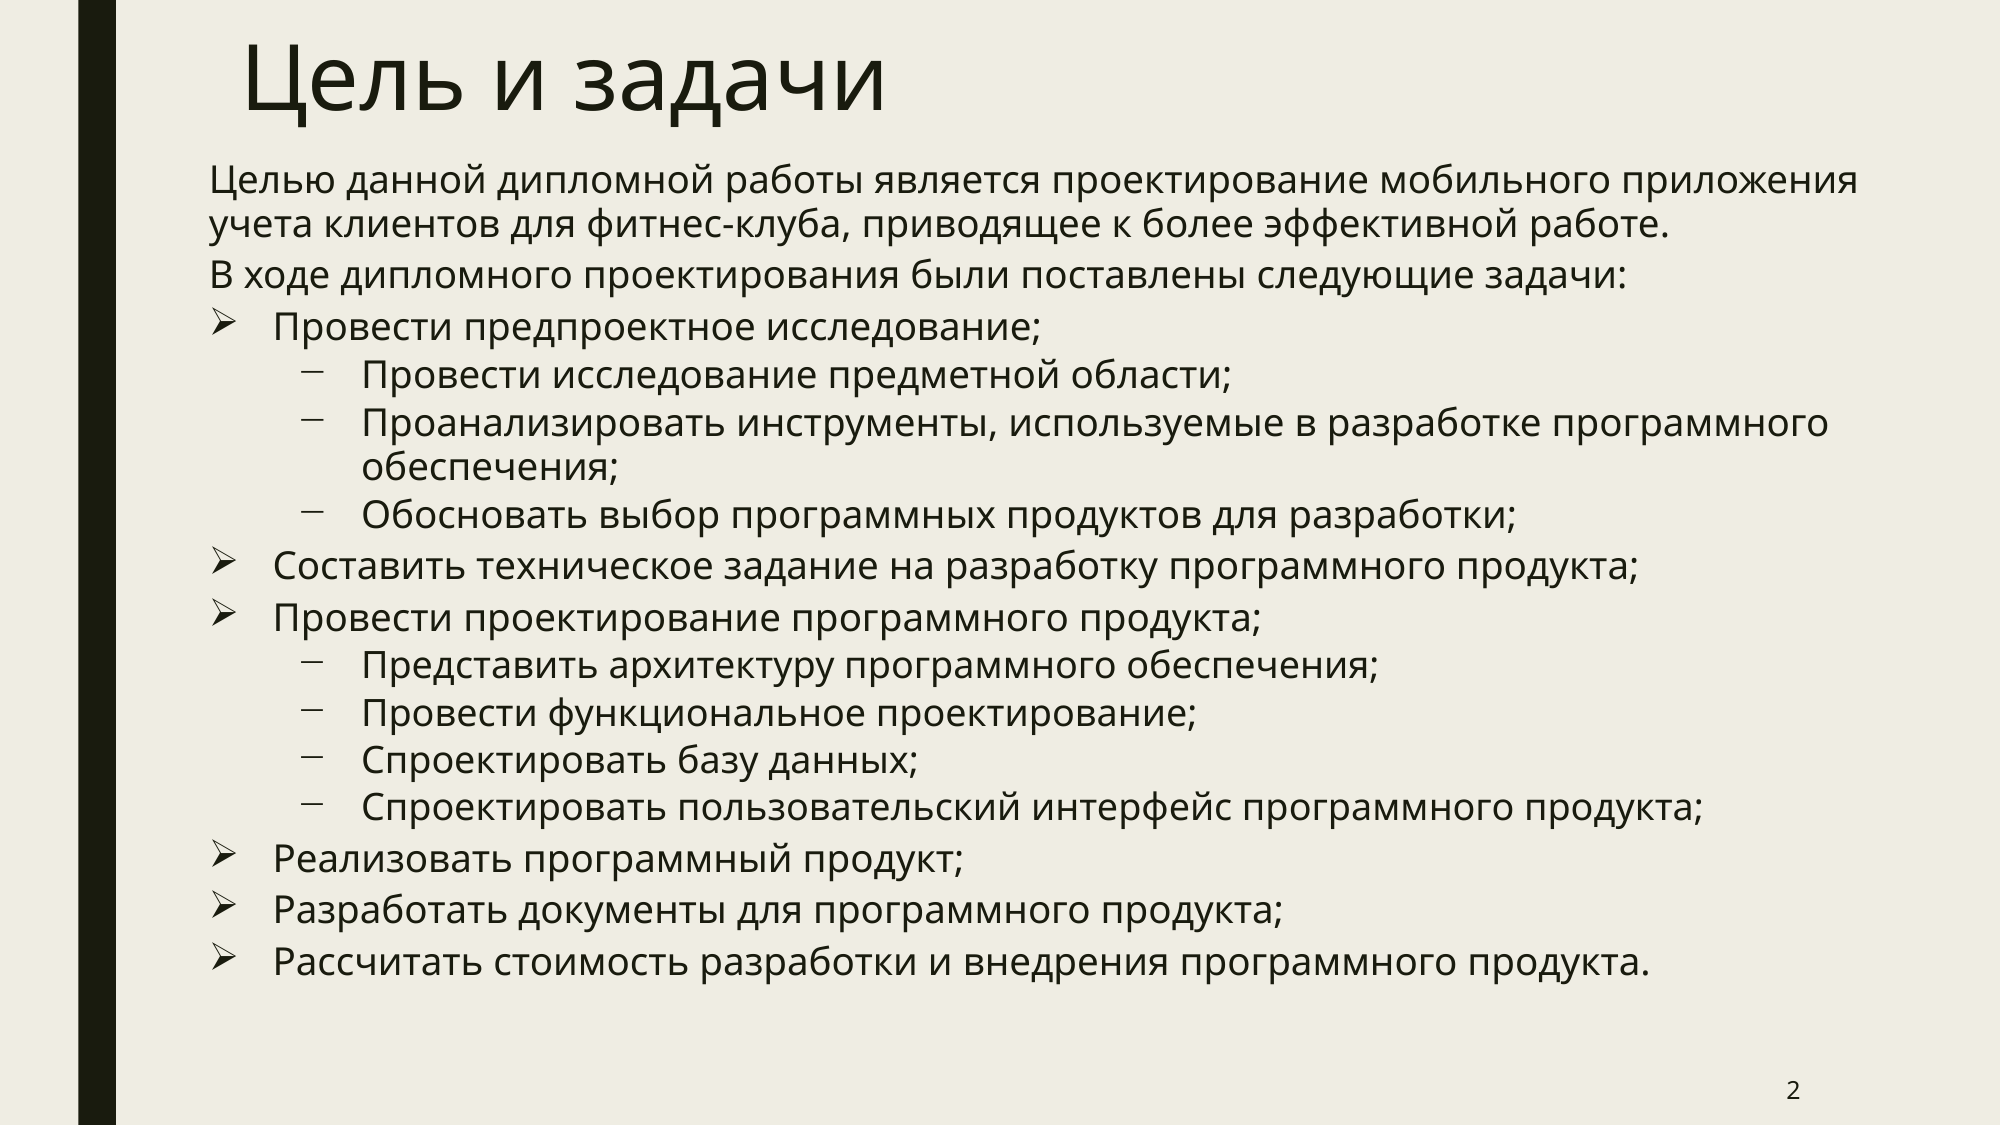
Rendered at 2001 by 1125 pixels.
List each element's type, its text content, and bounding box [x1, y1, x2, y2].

title Цель и задачи [225, 24, 1800, 151]
slide_number 2 [1553, 1058, 1816, 1125]
list Целью данной дипломной работы является проектирование мобильного приложения учета клиентов для фитнес-клуба, приводящее к более эффективной работе. В ходе дипломного проектирования были поставлены следующие задачи: Провести предпроектное исследование; Провести исследование предметной области; Проанализировать инструменты, используемые в разработке программного обеспечения; Обосновать выбор программных продуктов для разработки; Составить техническое задание на разработку программного продукта; Провести проектирование программного продукта; Представить архитектуру программного обеспечения; Провести функциональное проектирование; Спроектировать базу данных; Спроектировать пользовательский интерфейс программного продукта; Реализовать программный продукт; Разработать документы для программного продукта; Рассчитать стоимость разработки и внедрения программного продукта. [193, 151, 1901, 1032]
